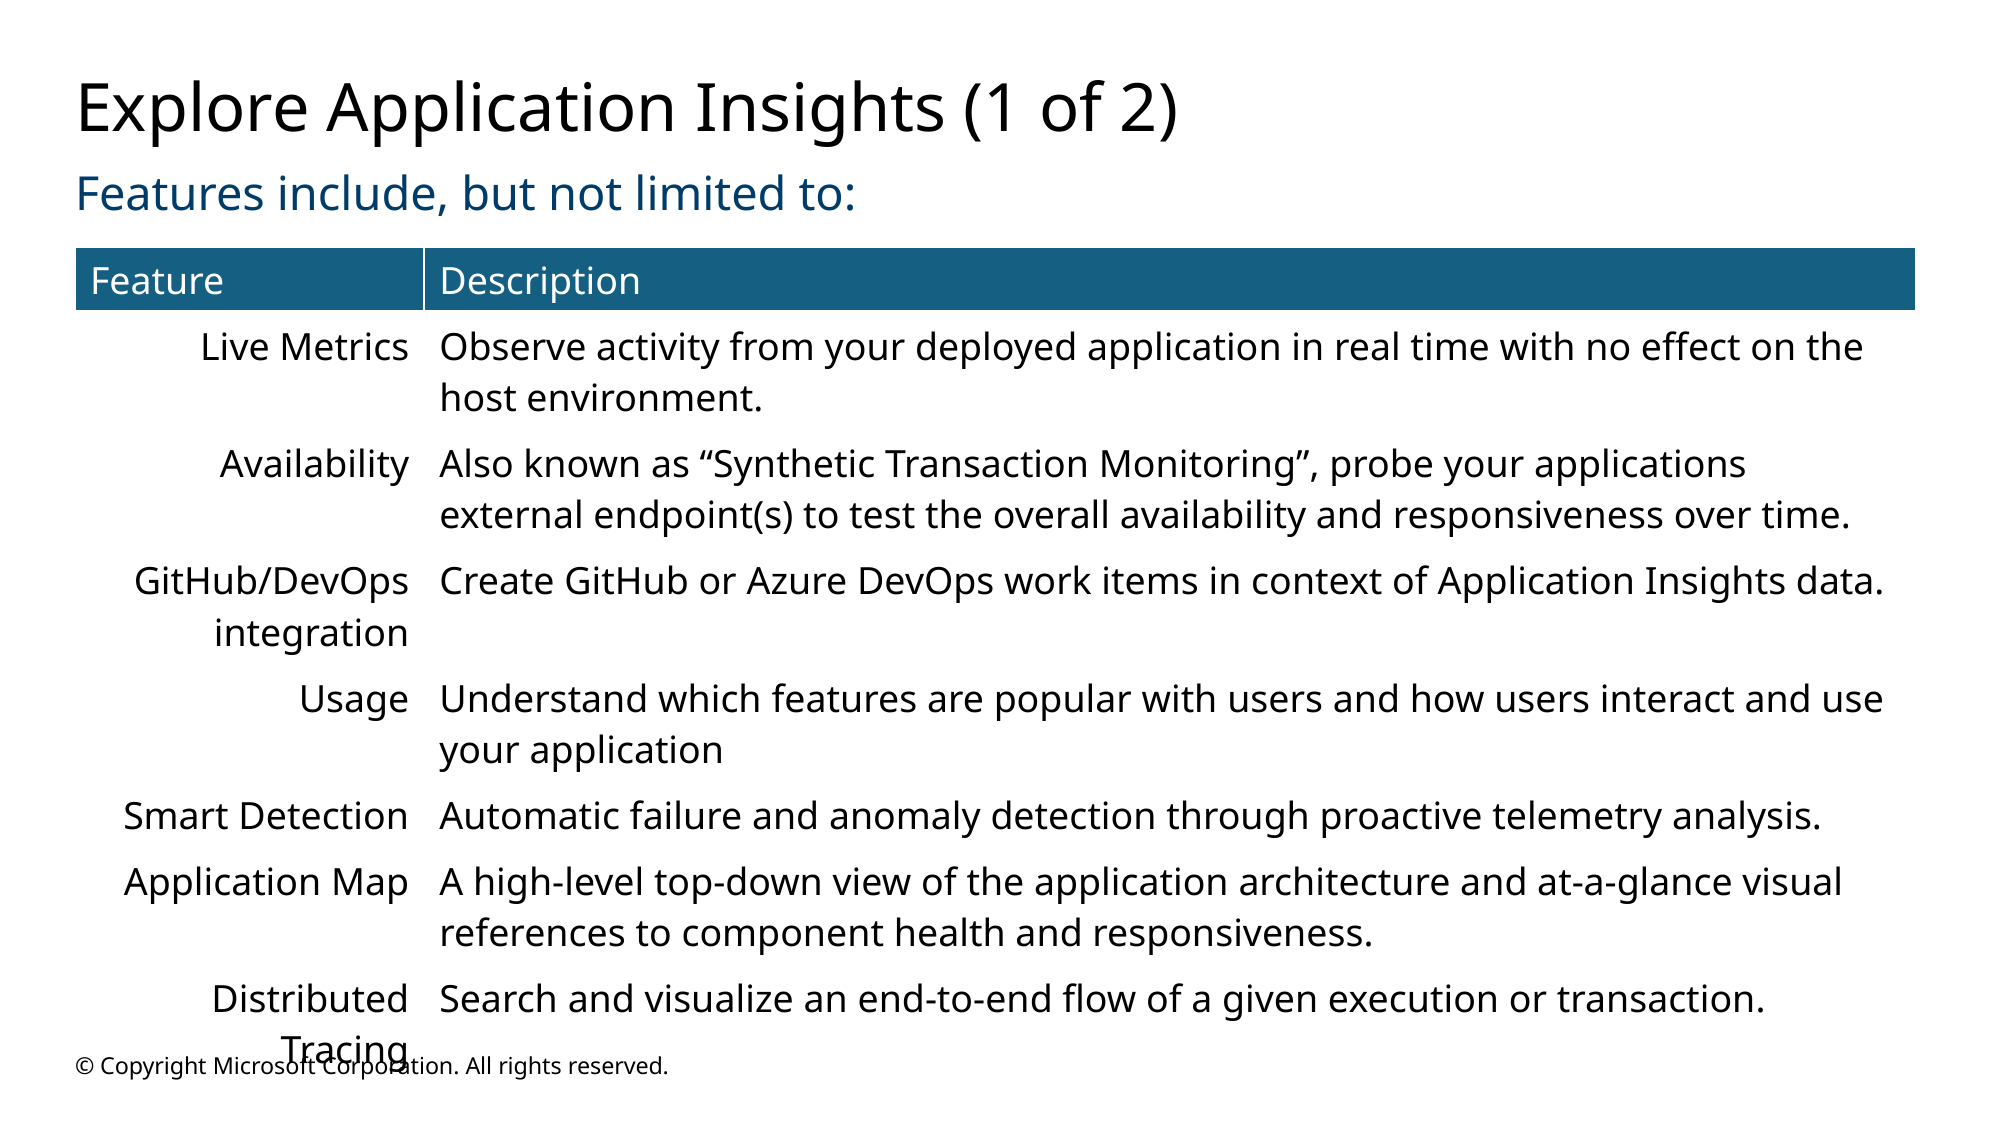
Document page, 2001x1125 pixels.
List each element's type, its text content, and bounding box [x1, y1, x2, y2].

table_cell Understand which features are popular with users and how users interact and use your application [425, 665, 1915, 781]
table_header Description [425, 248, 1915, 310]
table_cell Live Metrics [76, 316, 423, 429]
table_cell Application Map [76, 849, 423, 964]
table_cell A high-level top-down view of the application architecture and at-a-glance visual references to component health and responsiveness. [425, 849, 1915, 964]
table_cell Smart Detection [76, 783, 423, 847]
table_cell Usage [76, 665, 423, 781]
table_cell Distributed Tracing [76, 966, 423, 1081]
table_cell Observe activity from your deployed application in real time with no effect on the host environment. [425, 316, 1915, 429]
list Features include, but not limited to: [75, 163, 1916, 234]
table_cell Search and visualize an end-to-end flow of a given execution or transaction. [425, 966, 1915, 1081]
table_cell GitHub/DevOps integration [76, 548, 423, 664]
table_header Feature [76, 248, 423, 310]
table_cell Create GitHub or Azure DevOps work items in context of Application Insights data. [425, 548, 1915, 664]
title Explore Application Insights (1 of 2) [75, 67, 1916, 153]
table_cell Availability [76, 431, 423, 547]
table_cell Also known as “Synthetic Transaction Monitoring”, probe your applications external endpoint(s) to test the overall availability and responsiveness over time. [425, 431, 1915, 547]
table_cell Automatic failure and anomaly detection through proactive telemetry analysis. [425, 783, 1915, 847]
